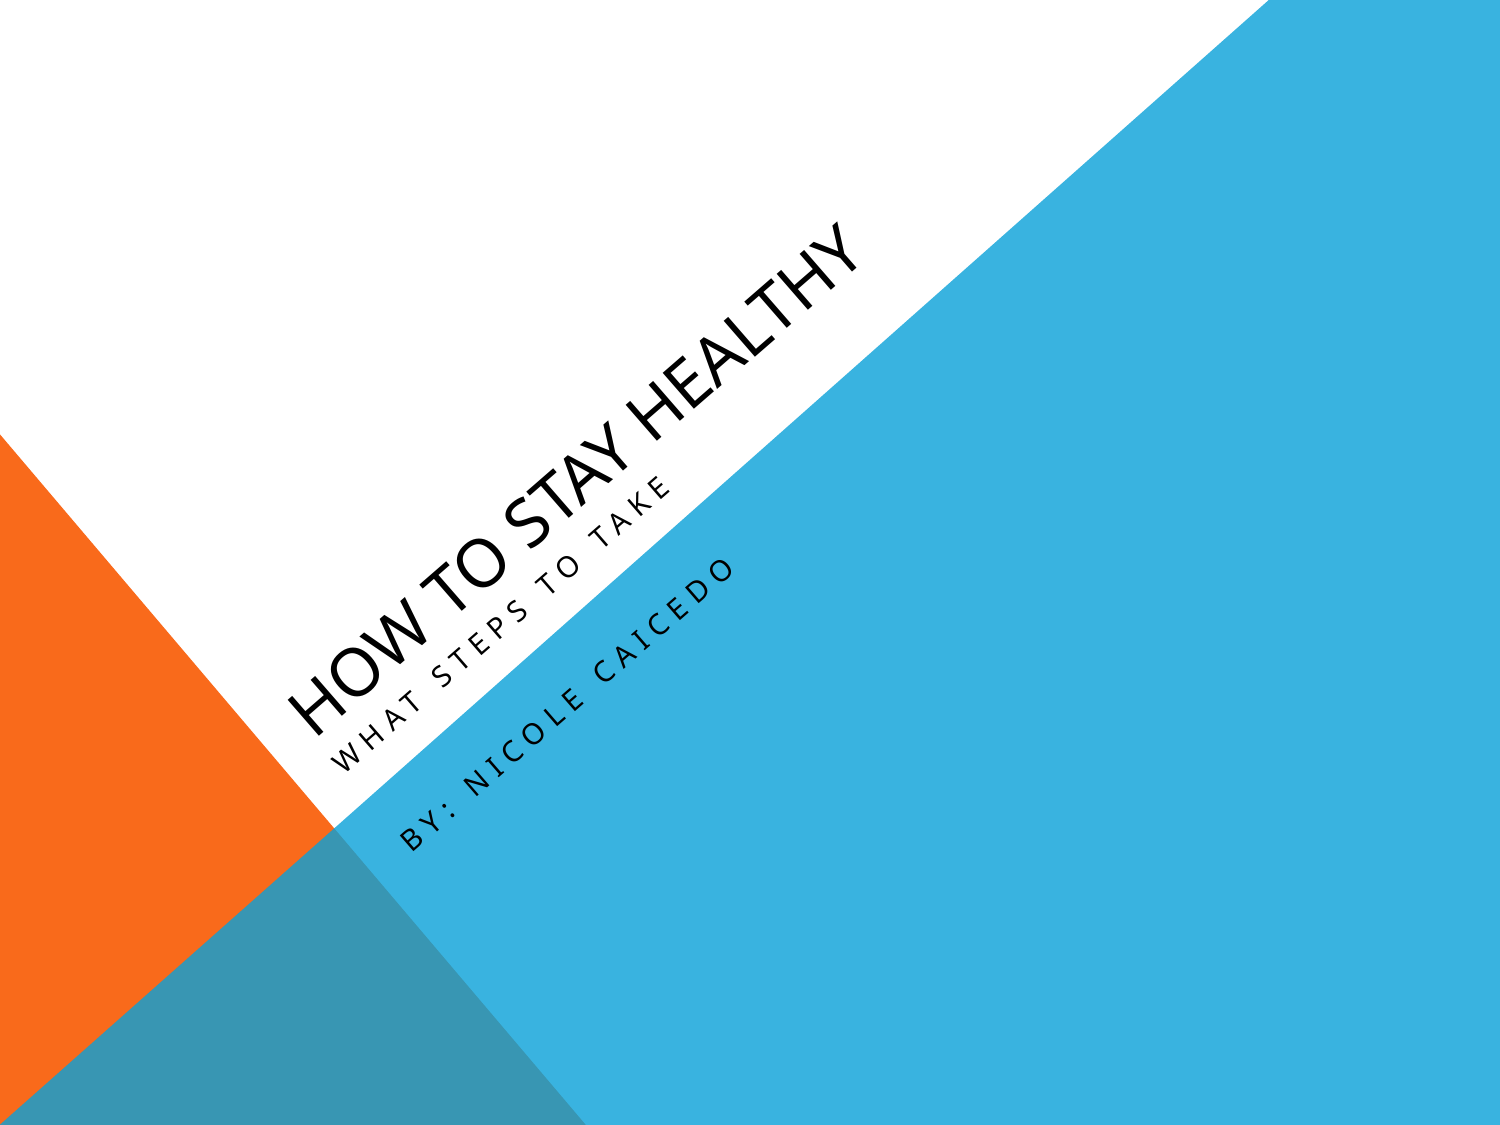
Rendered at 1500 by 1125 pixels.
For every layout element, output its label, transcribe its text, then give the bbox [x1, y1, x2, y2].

title How to stay healthy [182, 4, 1012, 761]
subtitle What steps to take By: Nicole caicedo [312, 61, 1274, 942]
